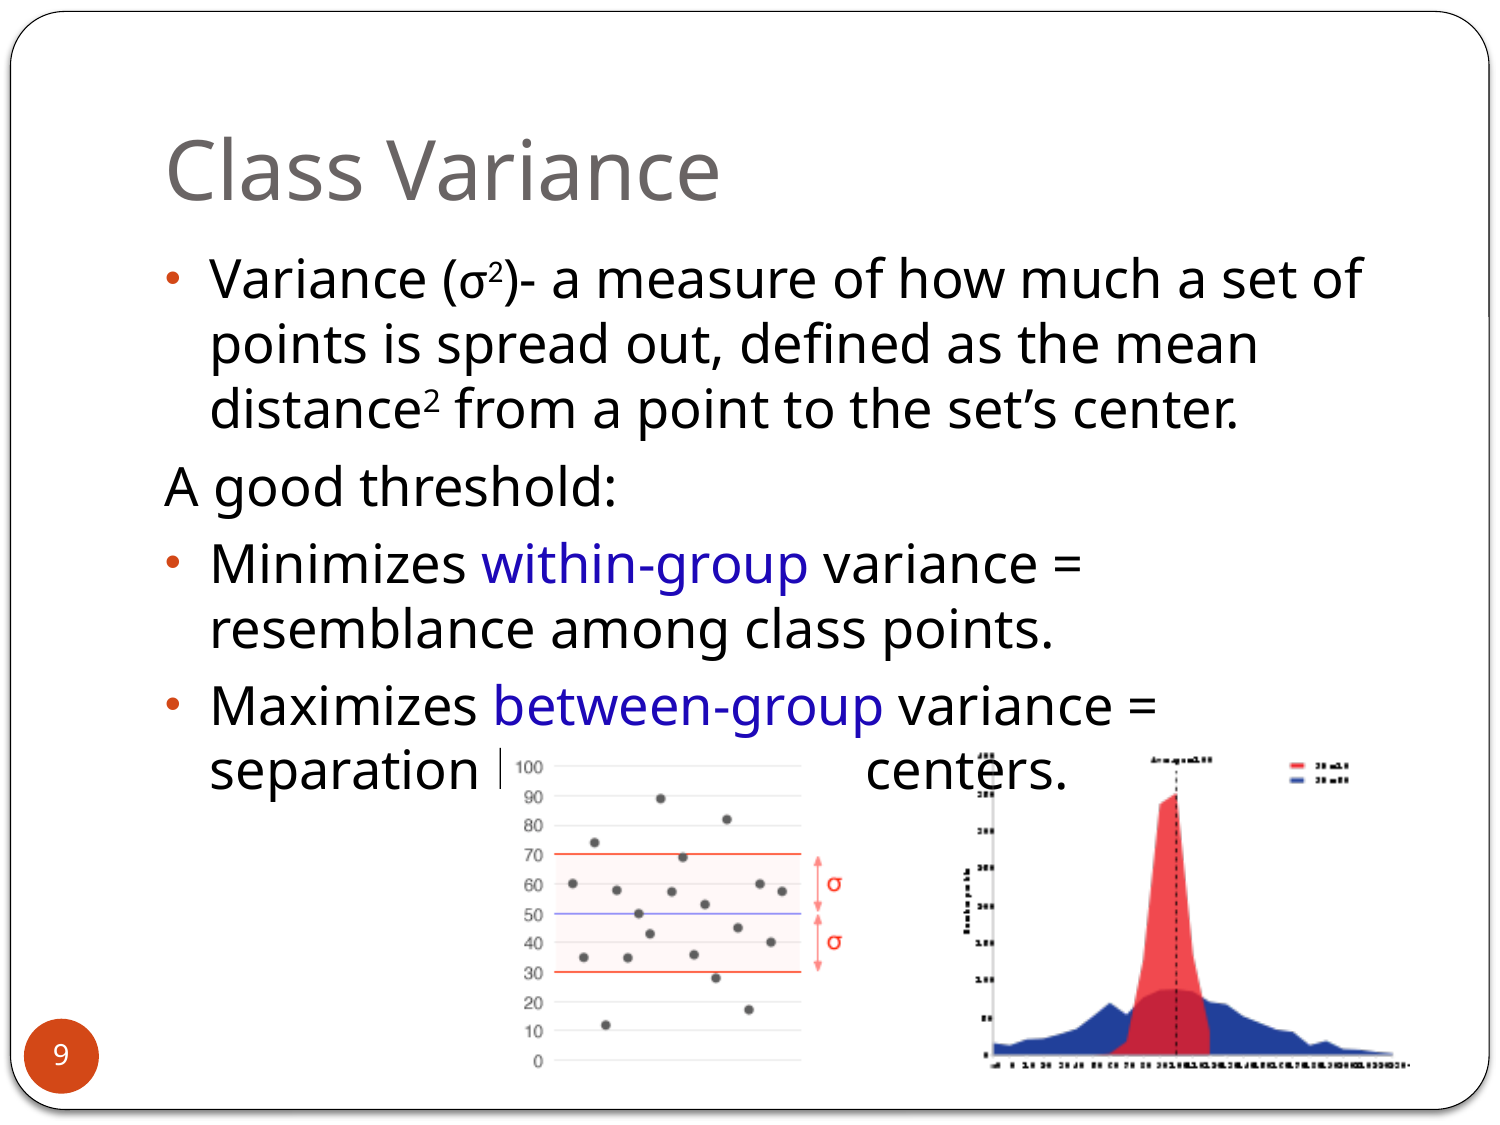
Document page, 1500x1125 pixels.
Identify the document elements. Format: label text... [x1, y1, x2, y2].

list Variance (σ2)- a measure of how much a set of points is spread out, defined as the mean distance2 from a point to the set’s center. A good threshold: Minimizes within-group variance = resemblance among class points. Maximizes between-group variance = separation between class centers. [150, 237, 1425, 988]
picture [501, 744, 856, 1080]
picture [962, 744, 1410, 1077]
slide_number 9 [23, 1018, 99, 1094]
title Class Variance [150, 45, 1425, 233]
